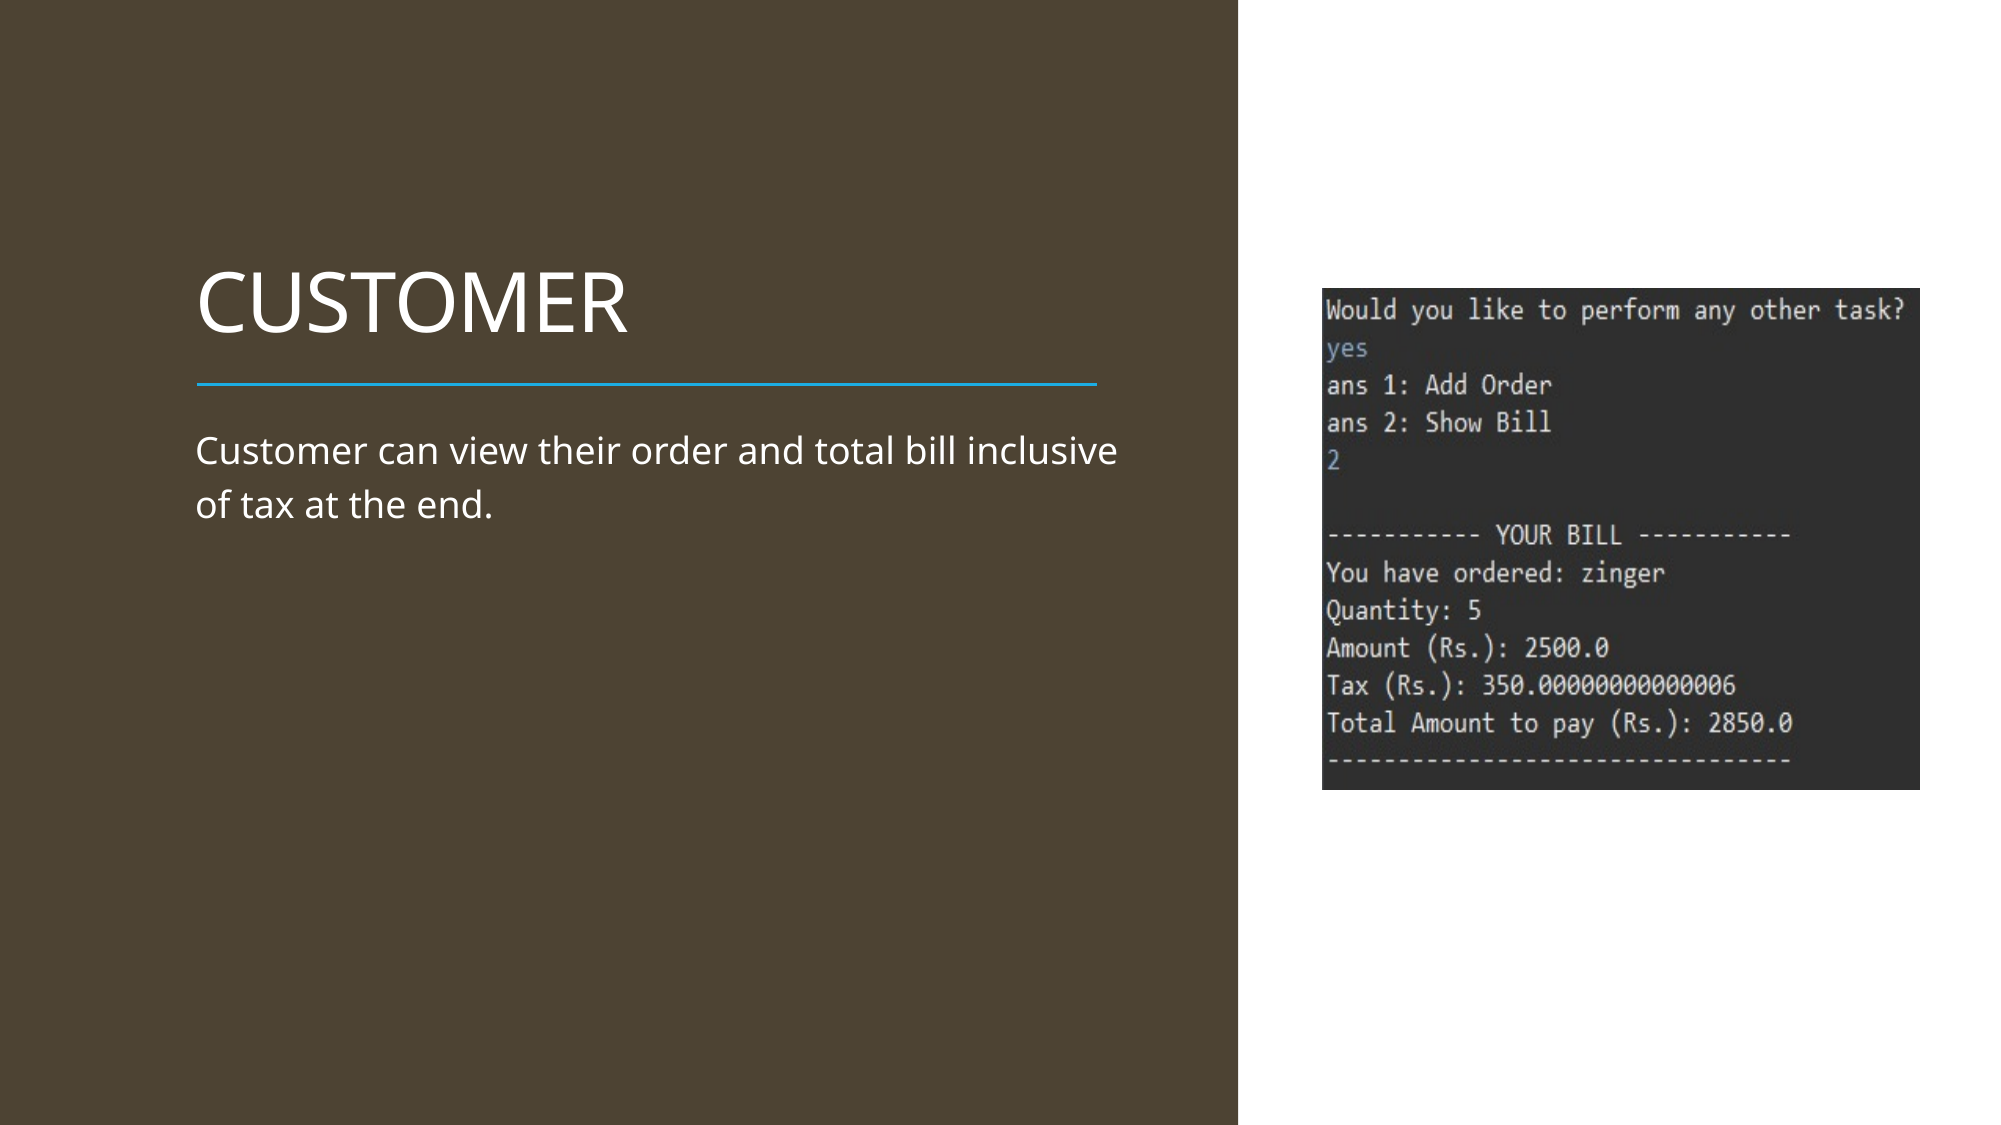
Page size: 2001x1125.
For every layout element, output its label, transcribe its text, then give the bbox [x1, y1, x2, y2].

list Customer can view their order and total bill inclusive of tax at the end. [180, 410, 1161, 967]
picture [1321, 287, 1921, 790]
text_box [0, 0, 1239, 1125]
title CUSTOMER [180, 84, 1161, 359]
text_box [1239, 0, 2000, 1125]
